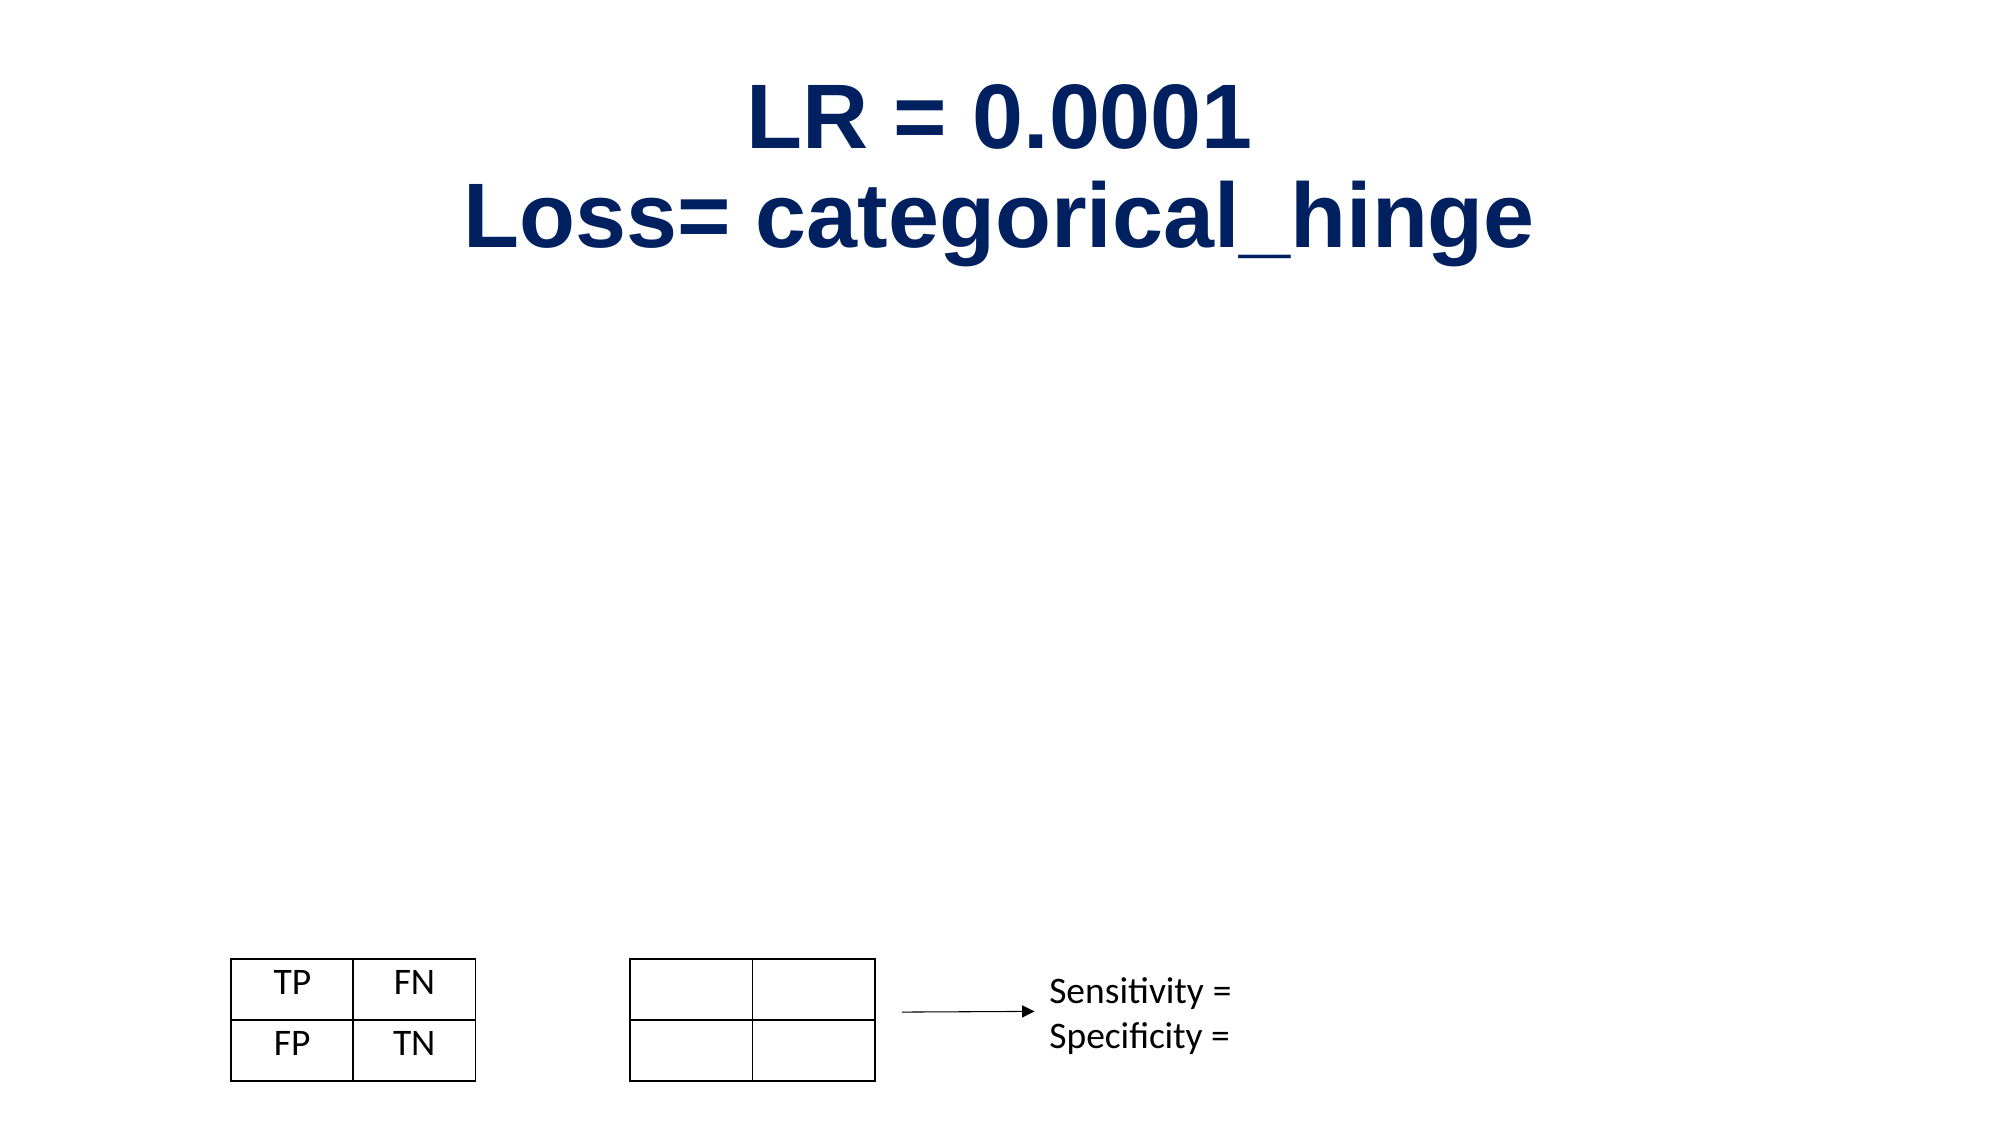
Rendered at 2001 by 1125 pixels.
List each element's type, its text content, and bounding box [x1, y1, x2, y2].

table_header [631, 960, 752, 1019]
table_cell [631, 1021, 752, 1080]
table_cell [753, 1021, 874, 1080]
table_header FN [354, 960, 475, 1019]
title LR = 0.0001 Loss= categorical_hinge [137, 59, 1863, 278]
table_cell FP [232, 1021, 352, 1080]
table_header TP [232, 960, 352, 1019]
table_cell TN [354, 1021, 475, 1080]
table_header [753, 960, 874, 1019]
text_box Sensitivity = Specificity = [1034, 958, 1247, 1064]
